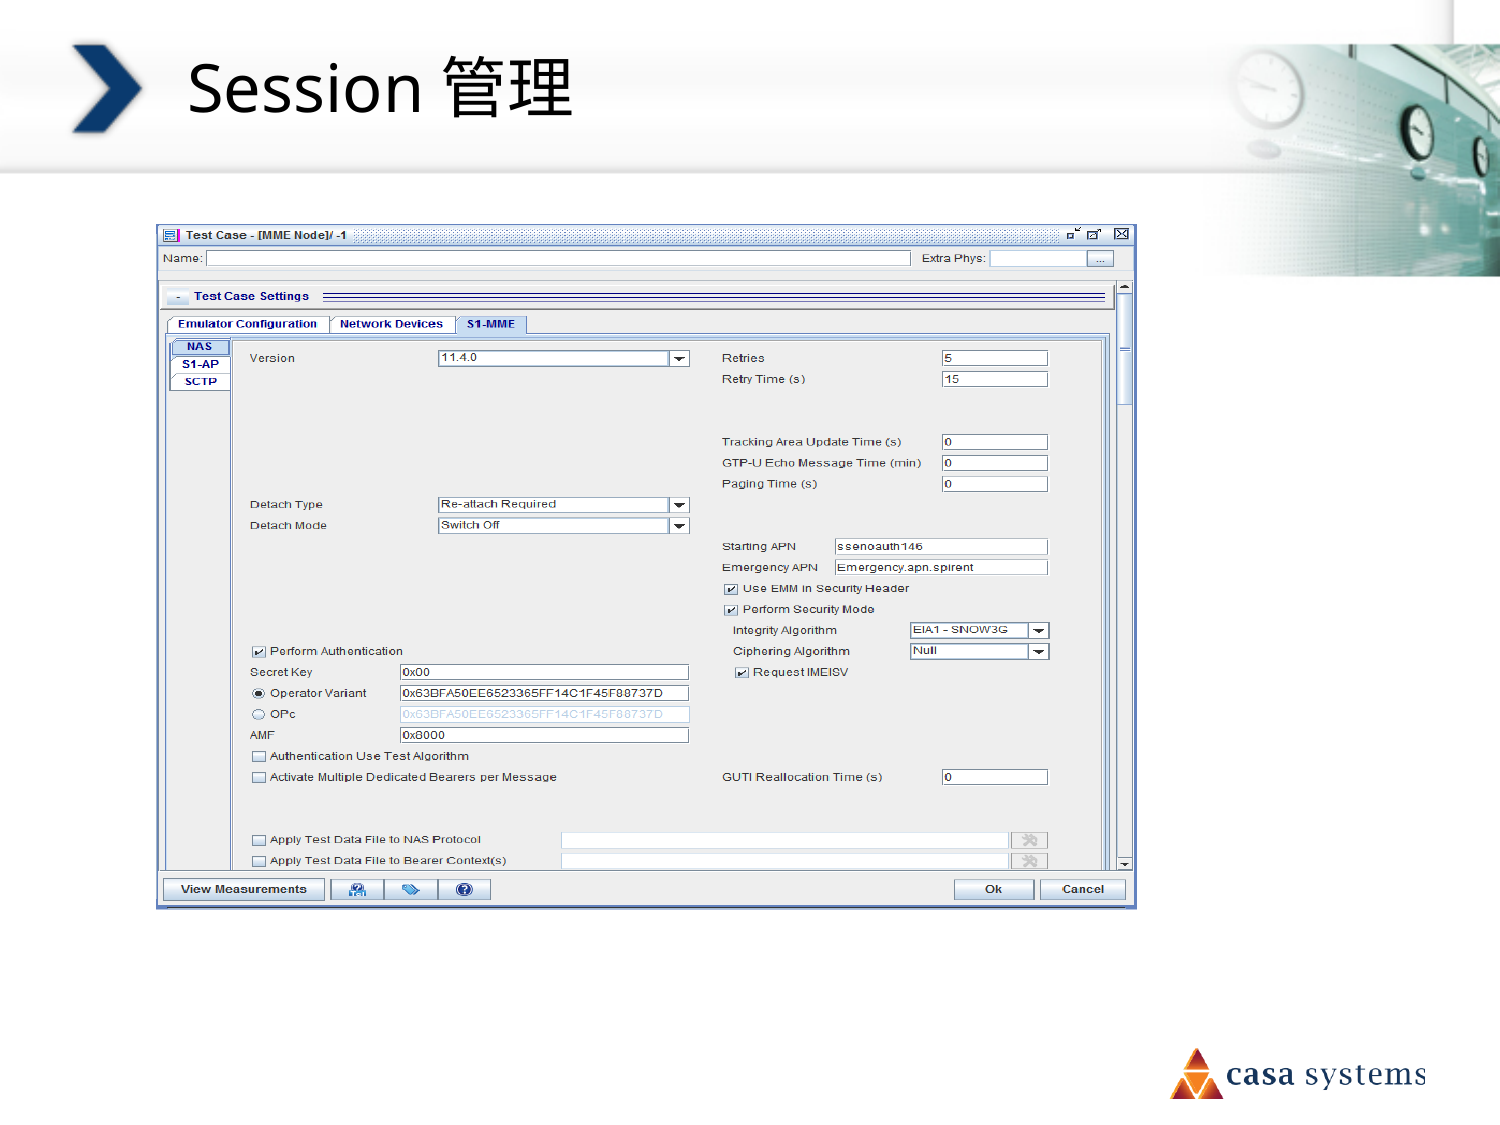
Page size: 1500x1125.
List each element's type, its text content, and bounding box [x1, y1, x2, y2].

picture [0, 0, 1500, 1125]
text_box [35, 189, 1442, 564]
title Session管理 [172, 1, 1454, 170]
list [36, 564, 1421, 989]
